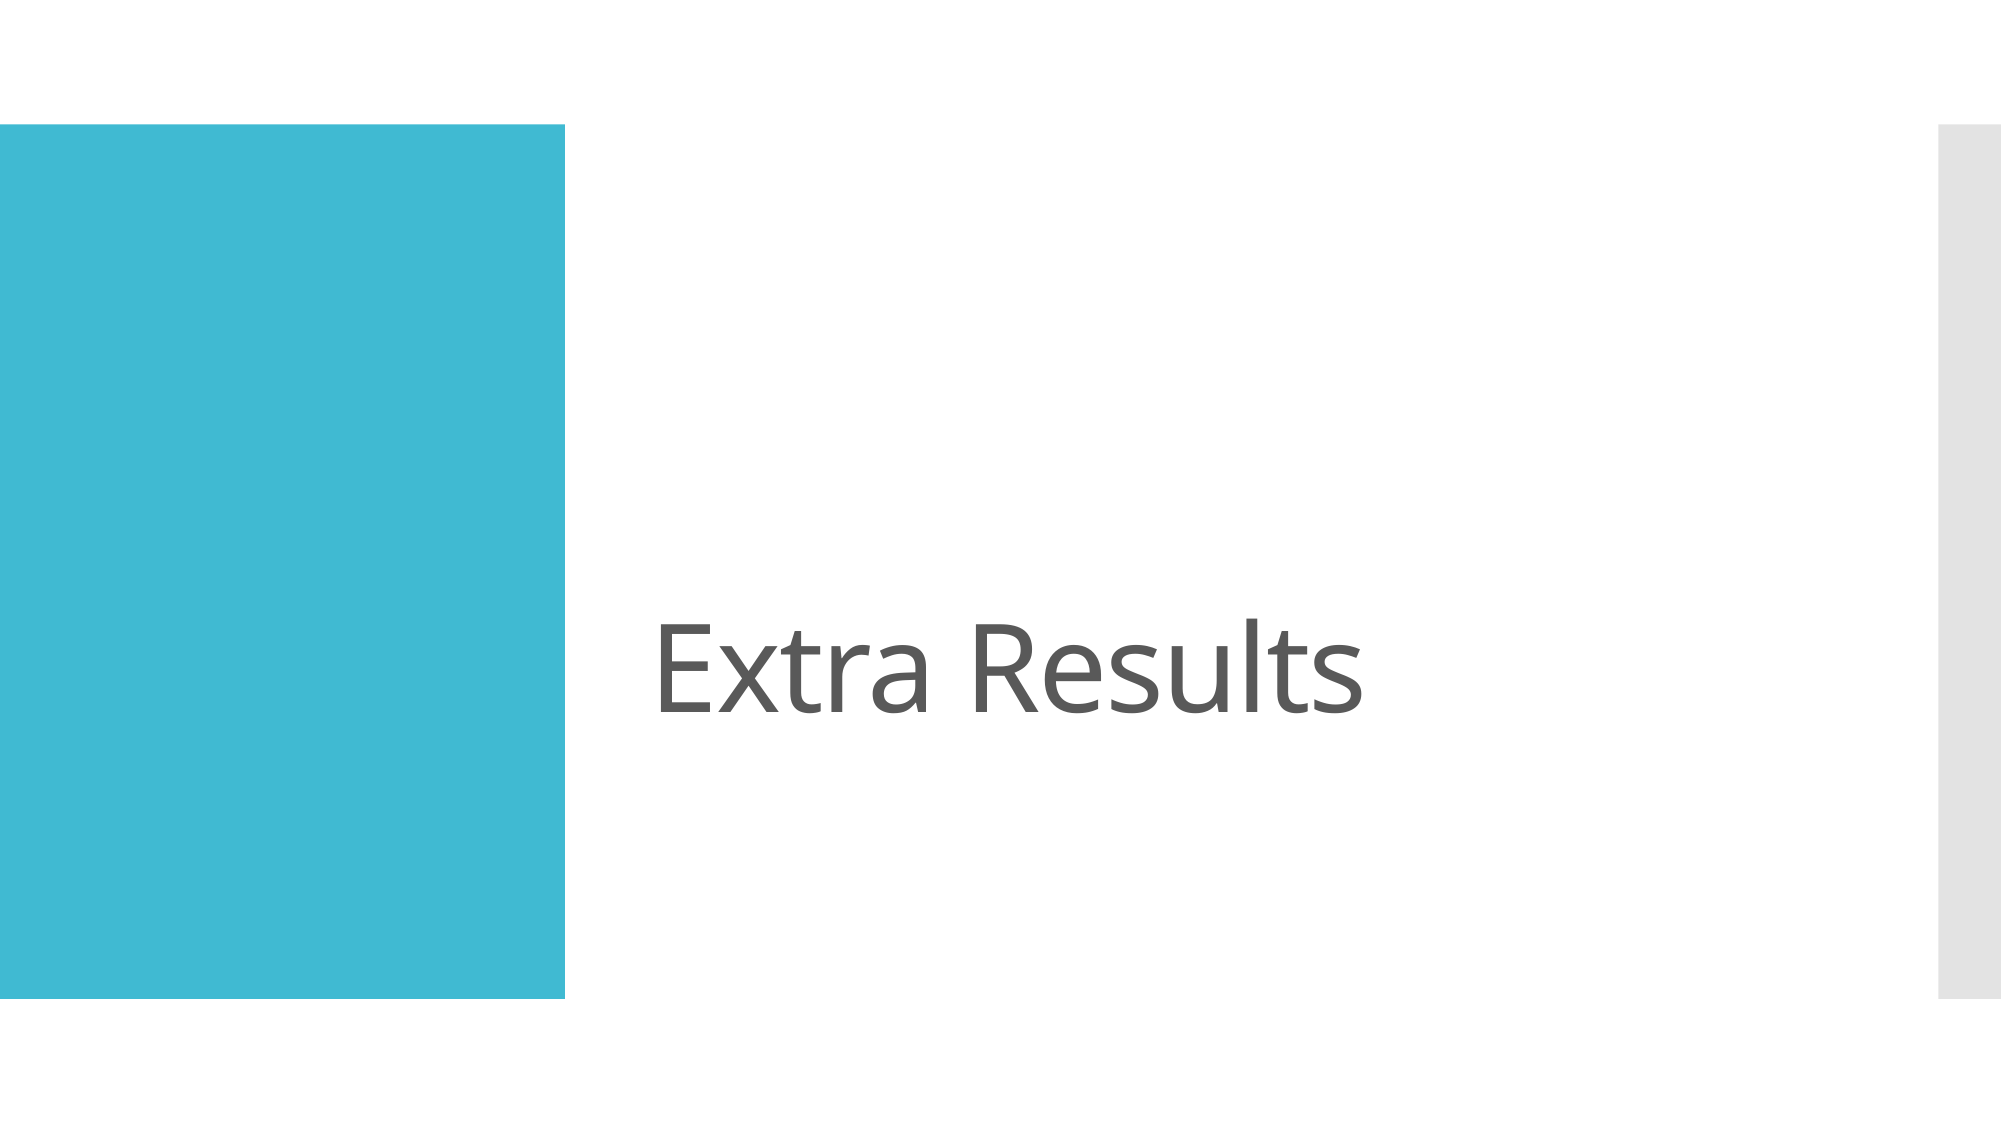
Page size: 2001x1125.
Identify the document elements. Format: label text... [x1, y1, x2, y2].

title Extra Results [634, 213, 1835, 747]
